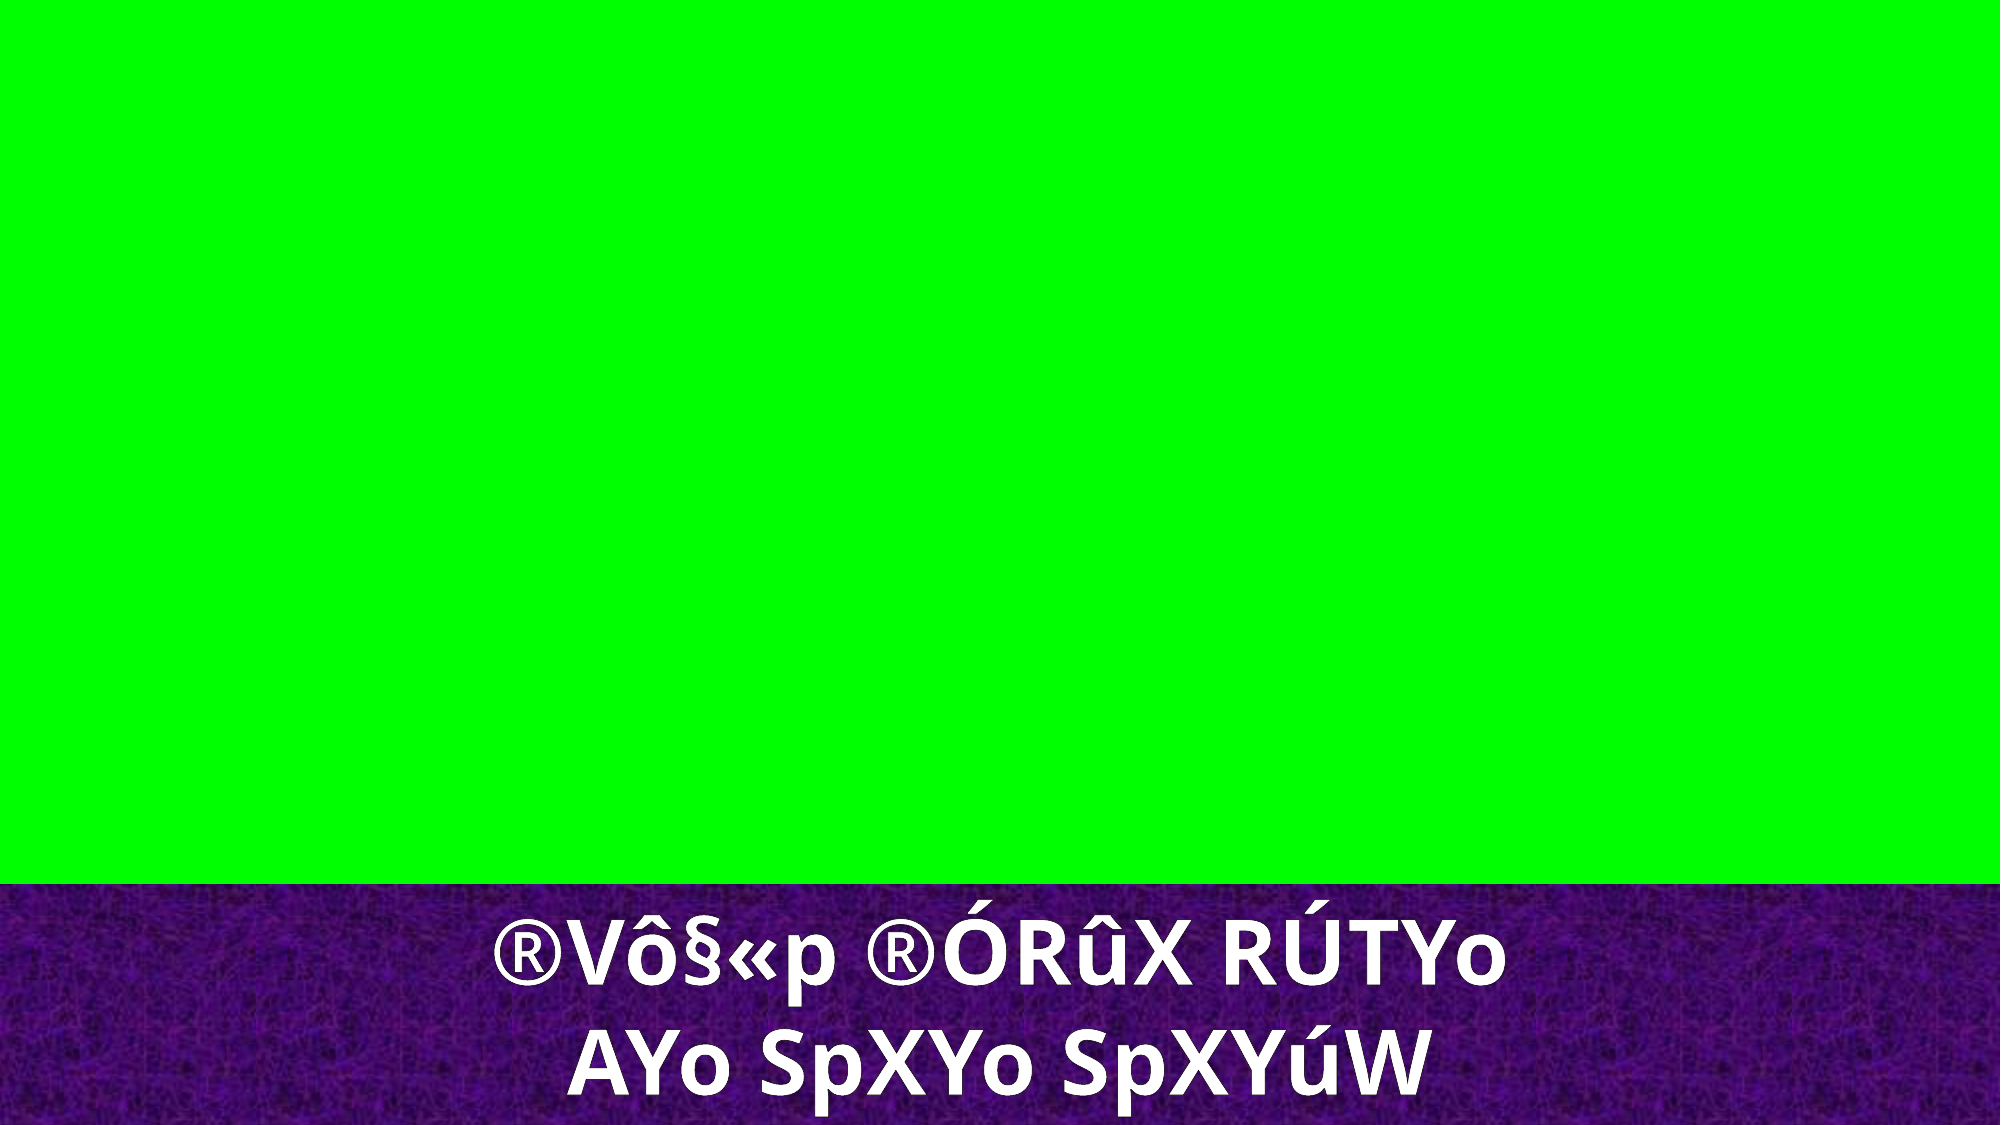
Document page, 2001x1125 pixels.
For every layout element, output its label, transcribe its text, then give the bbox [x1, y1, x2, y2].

text_box ®Vô§«p ®ÓRûX RÚTYo AYo SpXYo SpXYúW [0, 886, 2000, 1125]
